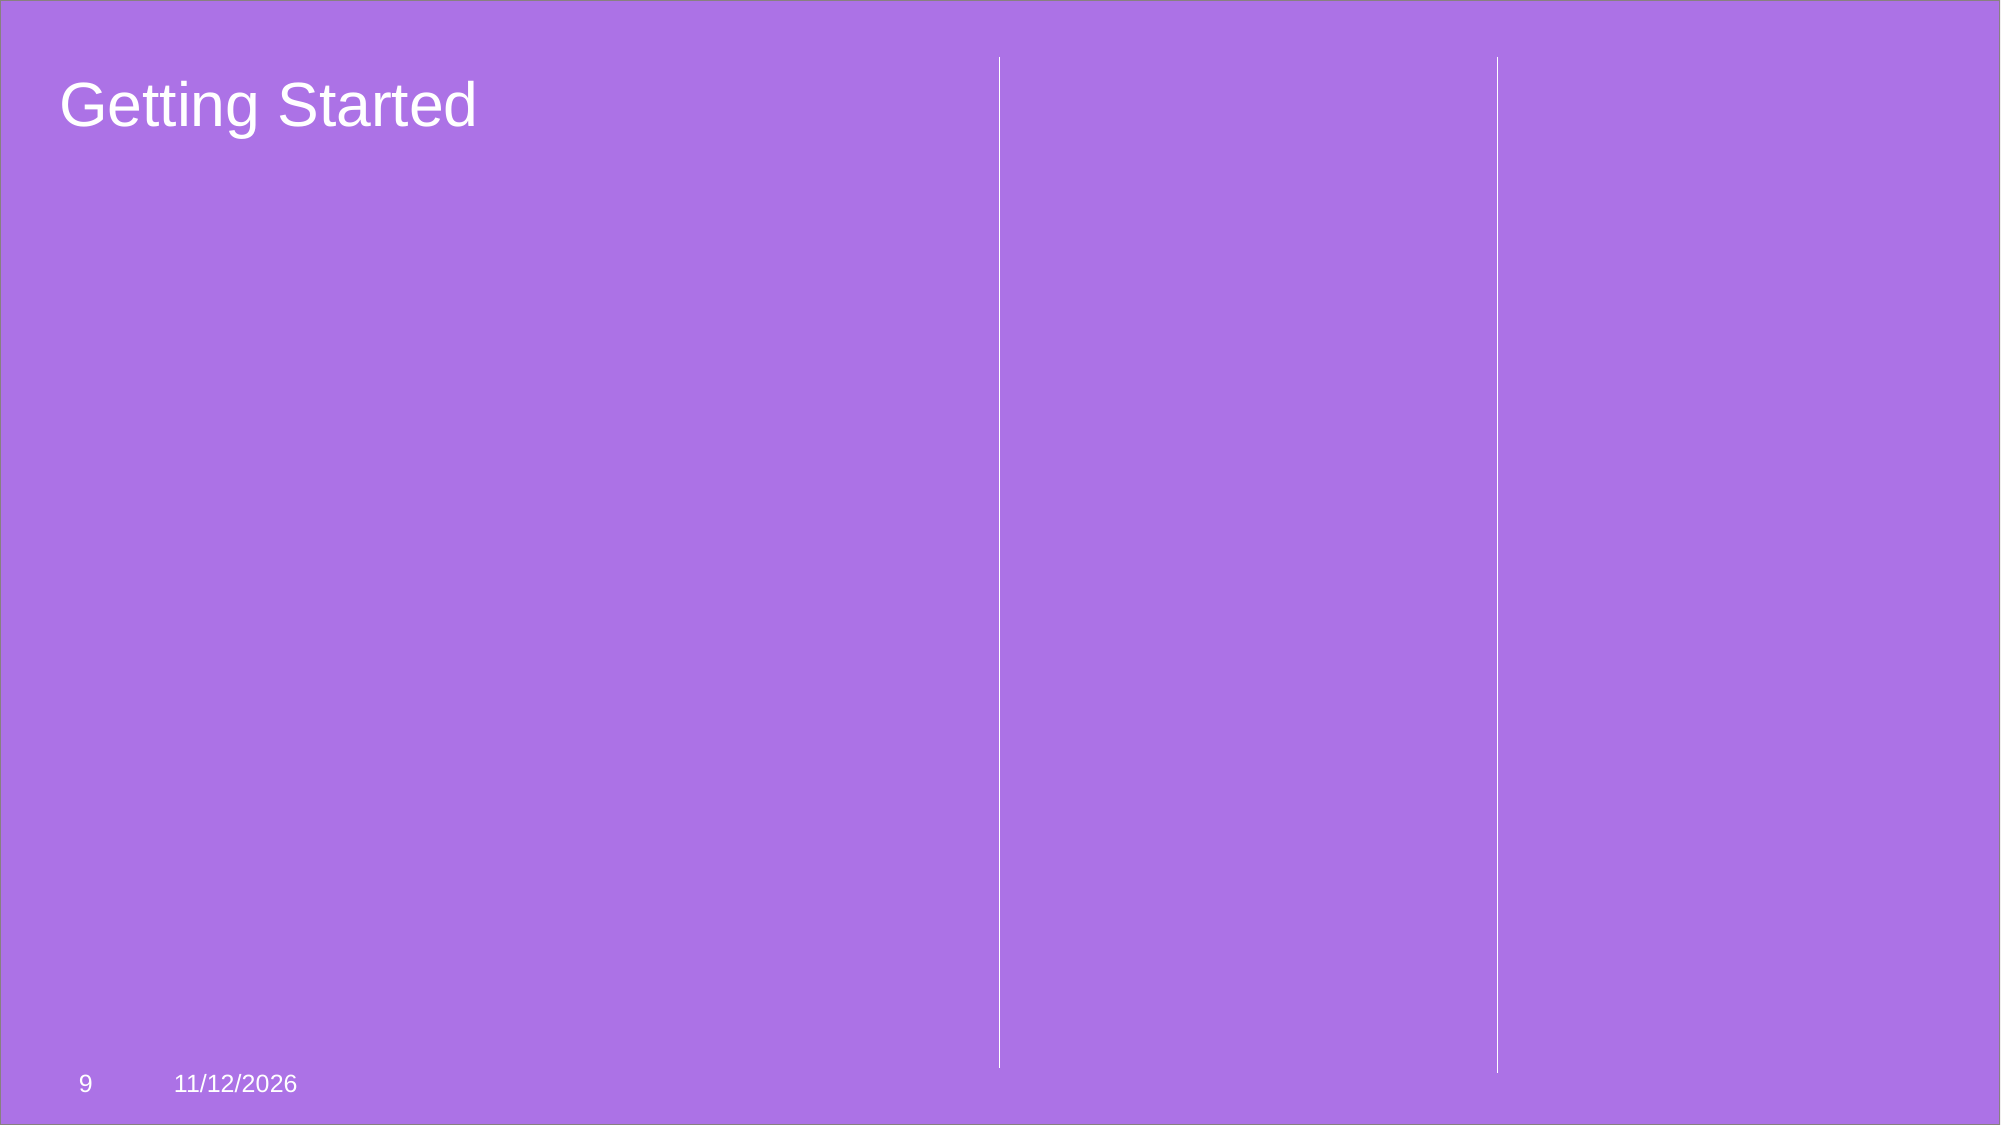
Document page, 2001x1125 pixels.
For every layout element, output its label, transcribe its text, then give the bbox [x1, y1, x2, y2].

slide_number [159, 1061, 609, 1103]
slide_number 9 [63, 1061, 159, 1103]
list Getting Started [44, 65, 705, 151]
